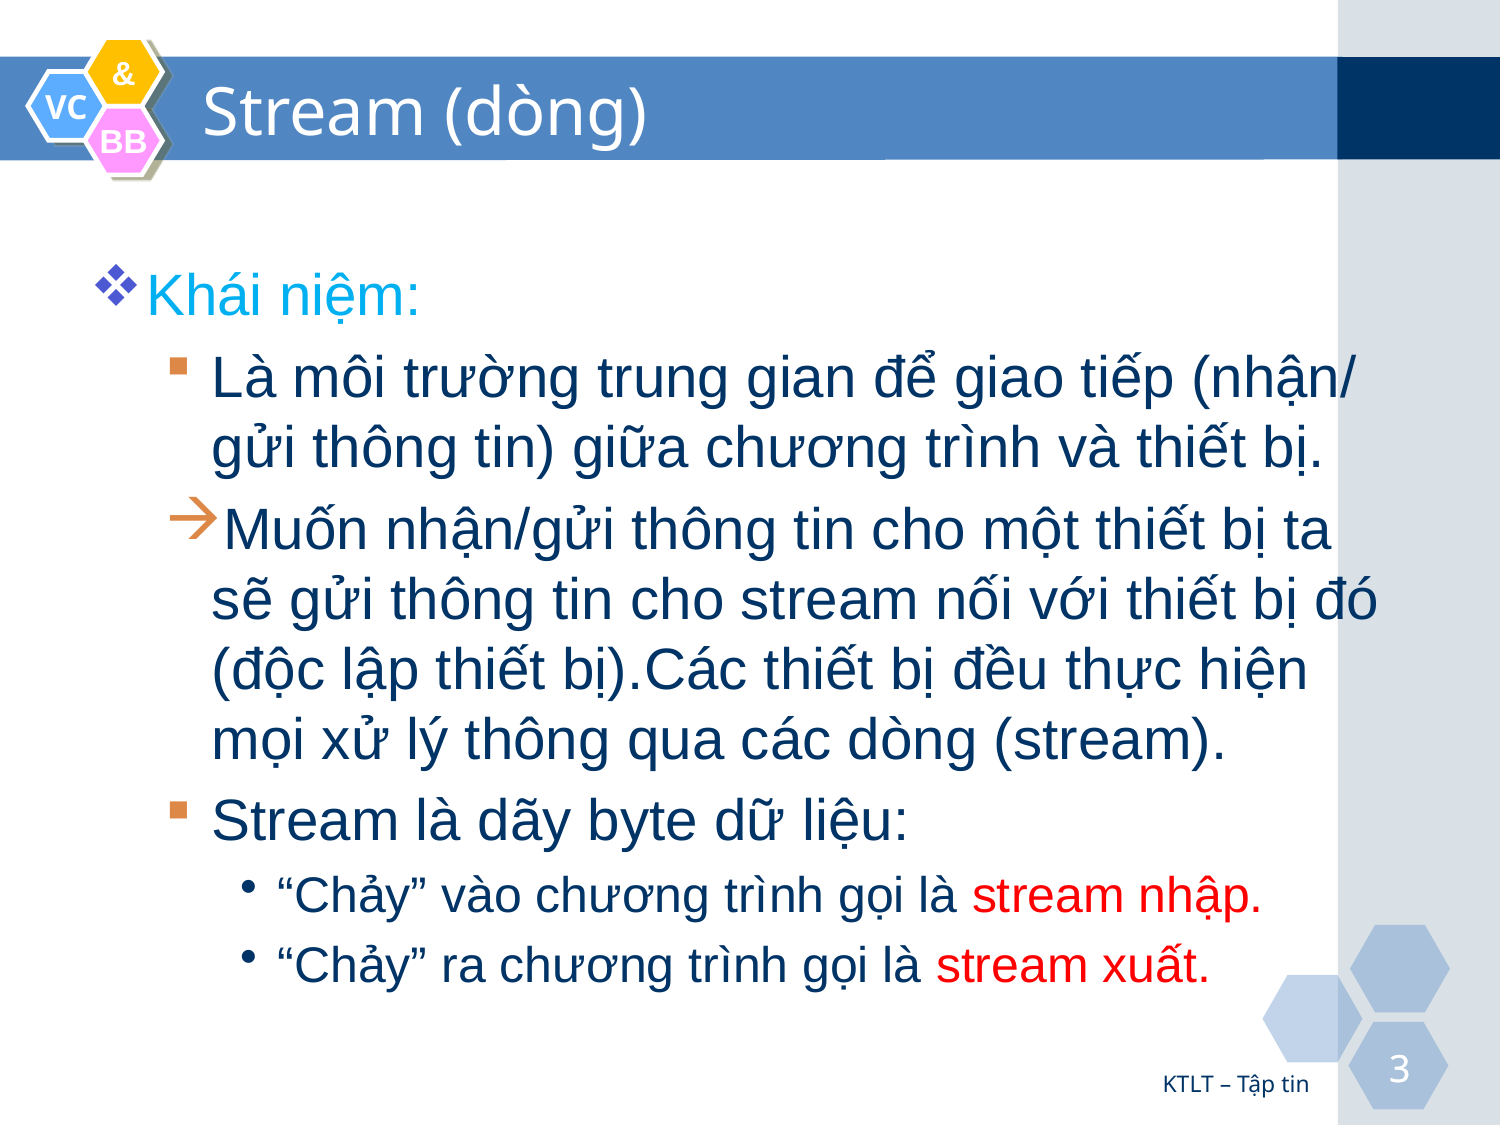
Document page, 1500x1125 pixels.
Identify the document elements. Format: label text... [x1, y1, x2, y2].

footer KTLT – Tập tin [849, 1062, 1326, 1101]
list Khái niệm: Là môi trường trung gian để giao tiếp (nhận/ gửi thông tin) giữa chương trình và thiết bị. Muốn nhận/gửi thông tin cho một thiết bị ta sẽ gửi thông tin cho stream nối với thiết bị đó (độc lập thiết bị).Các thiết bị đều thực hiện mọi xử lý thông qua các dòng (stream). Stream là dãy byte dữ liệu: “Chảy” vào chương trình gọi là stream nhập. “Chảy” ra chương trình gọi là stream xuất. [75, 249, 1425, 1038]
title Stream (dòng) [187, 62, 1288, 155]
